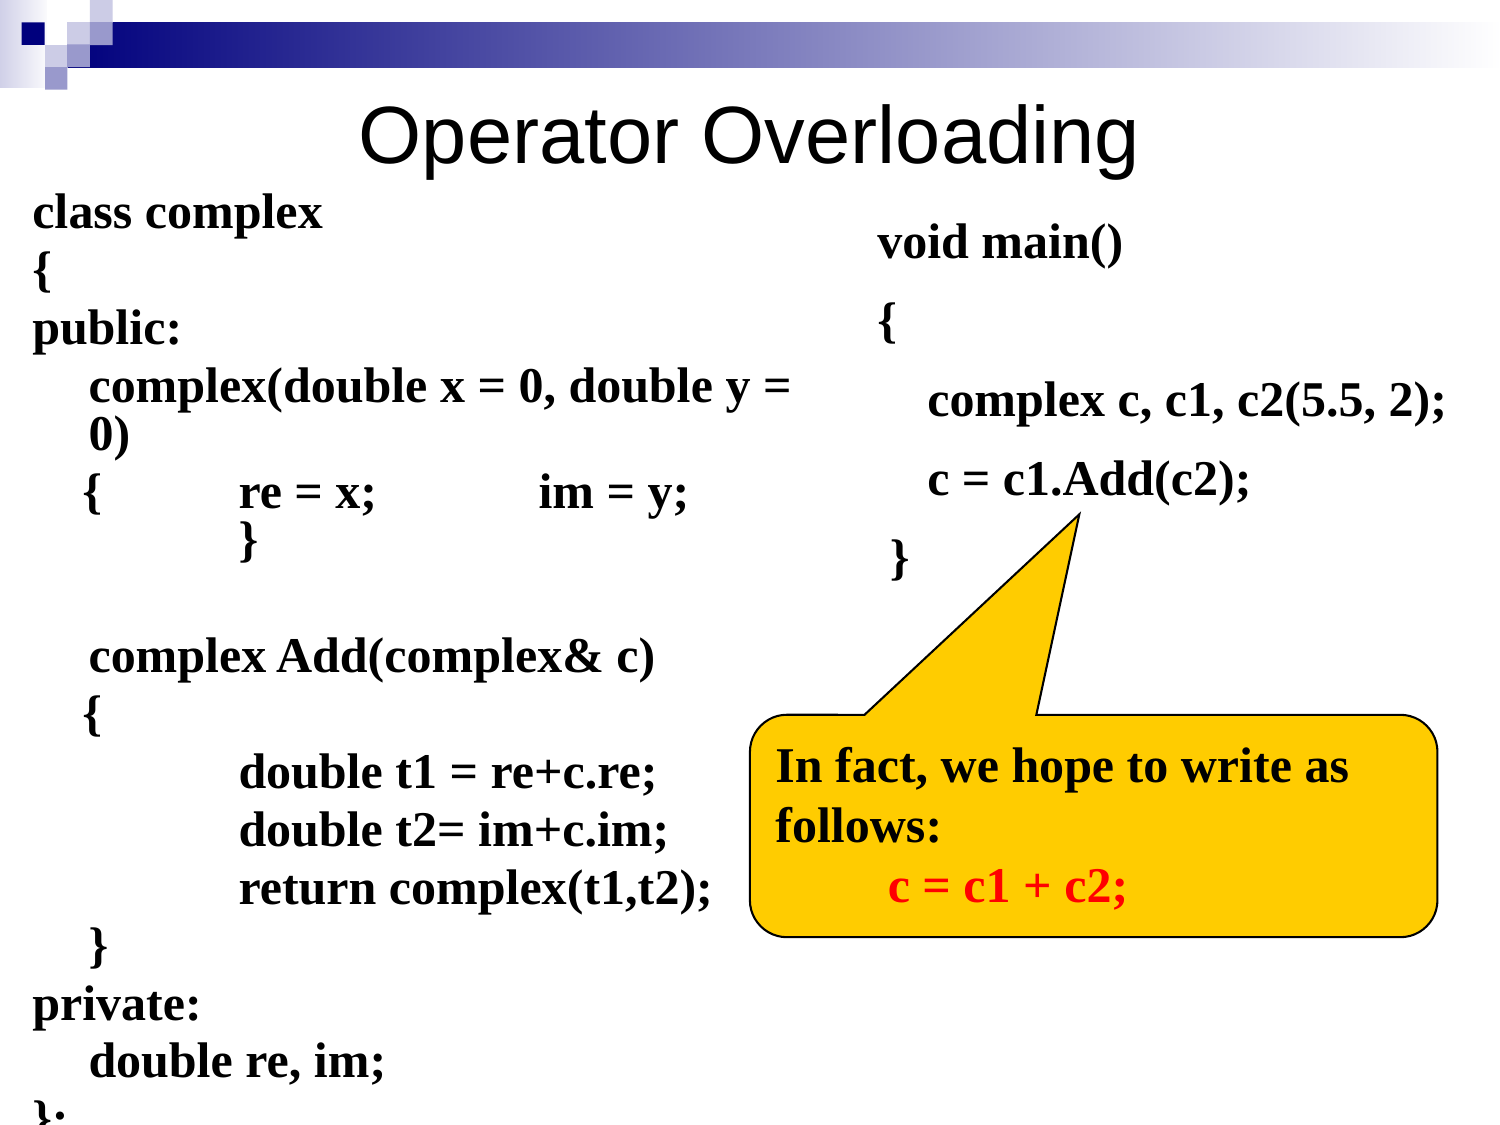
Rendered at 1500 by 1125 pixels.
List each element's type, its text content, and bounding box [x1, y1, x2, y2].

text_box Operator Overloading [112, 0, 1388, 188]
text_box In fact, we hope to write as follows: c = c1 + c2; [749, 514, 1438, 938]
text_box void main() { complex c, c1, c2(5.5, 2); c = c1.Add(c2); } [862, 207, 1489, 593]
text_box class complex { public: complex(double x = 0, double y = 0) { re = x; im = y; } complex Add(complex& c) { double t1 = re+c.re; double t2= im+c.im; return complex(t1,t2); } private: double re, im; }; [17, 183, 850, 1100]
